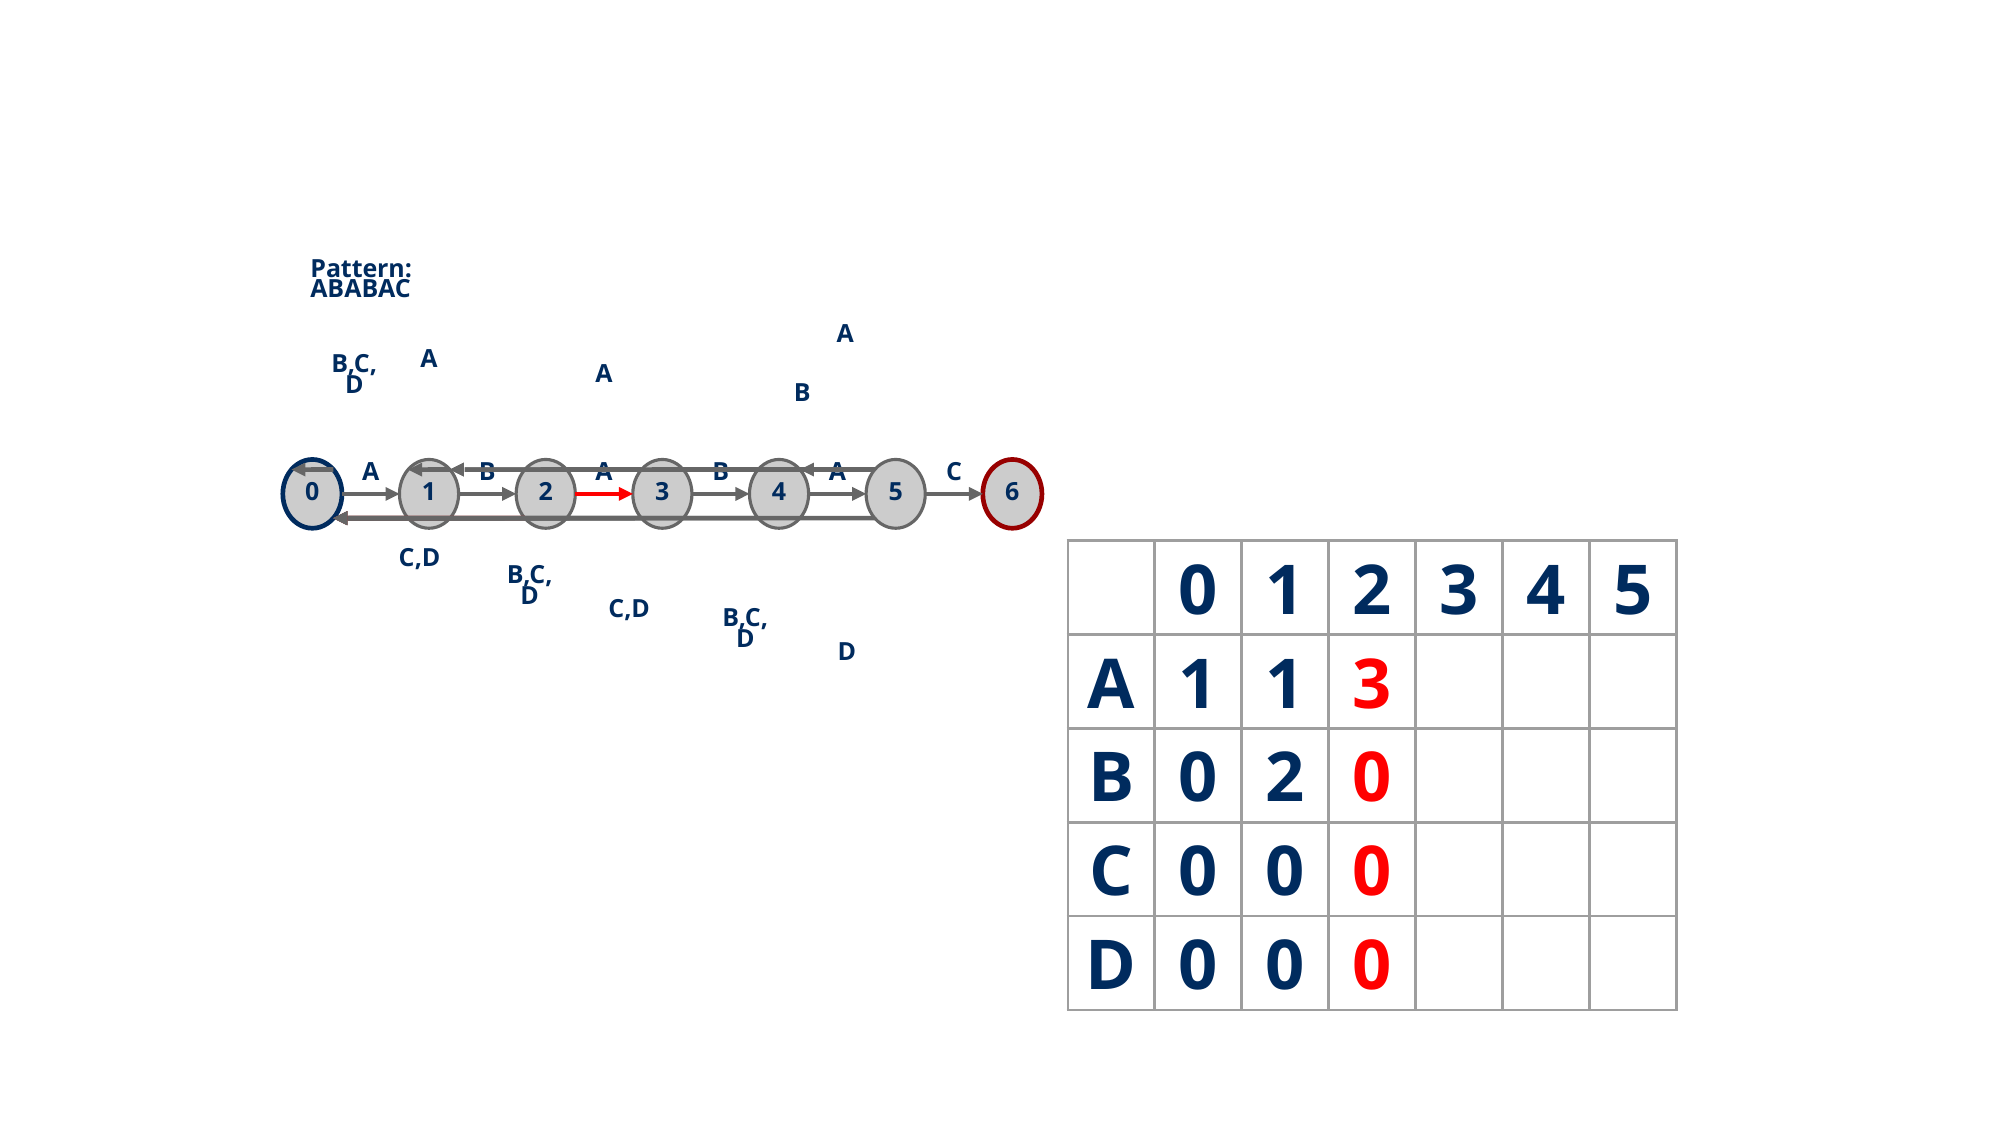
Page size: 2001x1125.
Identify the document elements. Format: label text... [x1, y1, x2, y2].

table_cell 0 [1156, 917, 1240, 1009]
table_cell 0 [1330, 917, 1414, 1009]
table_cell 0 [1243, 824, 1327, 915]
table_header 1 [1243, 542, 1327, 633]
table_cell 3 [1330, 636, 1414, 727]
table_header 2 [1330, 542, 1414, 633]
table_header [1069, 542, 1153, 633]
table_cell C [1069, 824, 1153, 915]
table_cell 1 [1156, 636, 1240, 727]
table_cell [1504, 824, 1588, 915]
table_cell 2 [1243, 730, 1327, 821]
table_cell [1417, 636, 1501, 727]
table_cell [1417, 824, 1501, 915]
table_cell A [1069, 636, 1153, 727]
table_cell B [1069, 730, 1153, 821]
table_cell 0 [1330, 824, 1414, 915]
table_cell [1591, 730, 1675, 821]
table_cell 0 [1330, 730, 1414, 821]
table_cell [1504, 730, 1588, 821]
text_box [218, 248, 1043, 674]
table_cell [1417, 917, 1501, 1009]
table_cell [1504, 917, 1588, 1009]
table_header 5 [1591, 542, 1675, 633]
table_cell 1 [1243, 636, 1327, 727]
table_cell 0 [1156, 824, 1240, 915]
table_cell 0 [1156, 730, 1240, 821]
table_header 0 [1156, 542, 1240, 633]
table_cell [1591, 824, 1675, 915]
table_header 3 [1417, 542, 1501, 633]
table_cell [1504, 636, 1588, 727]
table_cell 0 [1243, 917, 1327, 1009]
table_cell [1591, 636, 1675, 727]
table_cell [1417, 730, 1501, 821]
table_header 4 [1504, 542, 1588, 633]
table_cell D [1069, 917, 1153, 1009]
table_cell [1591, 917, 1675, 1009]
